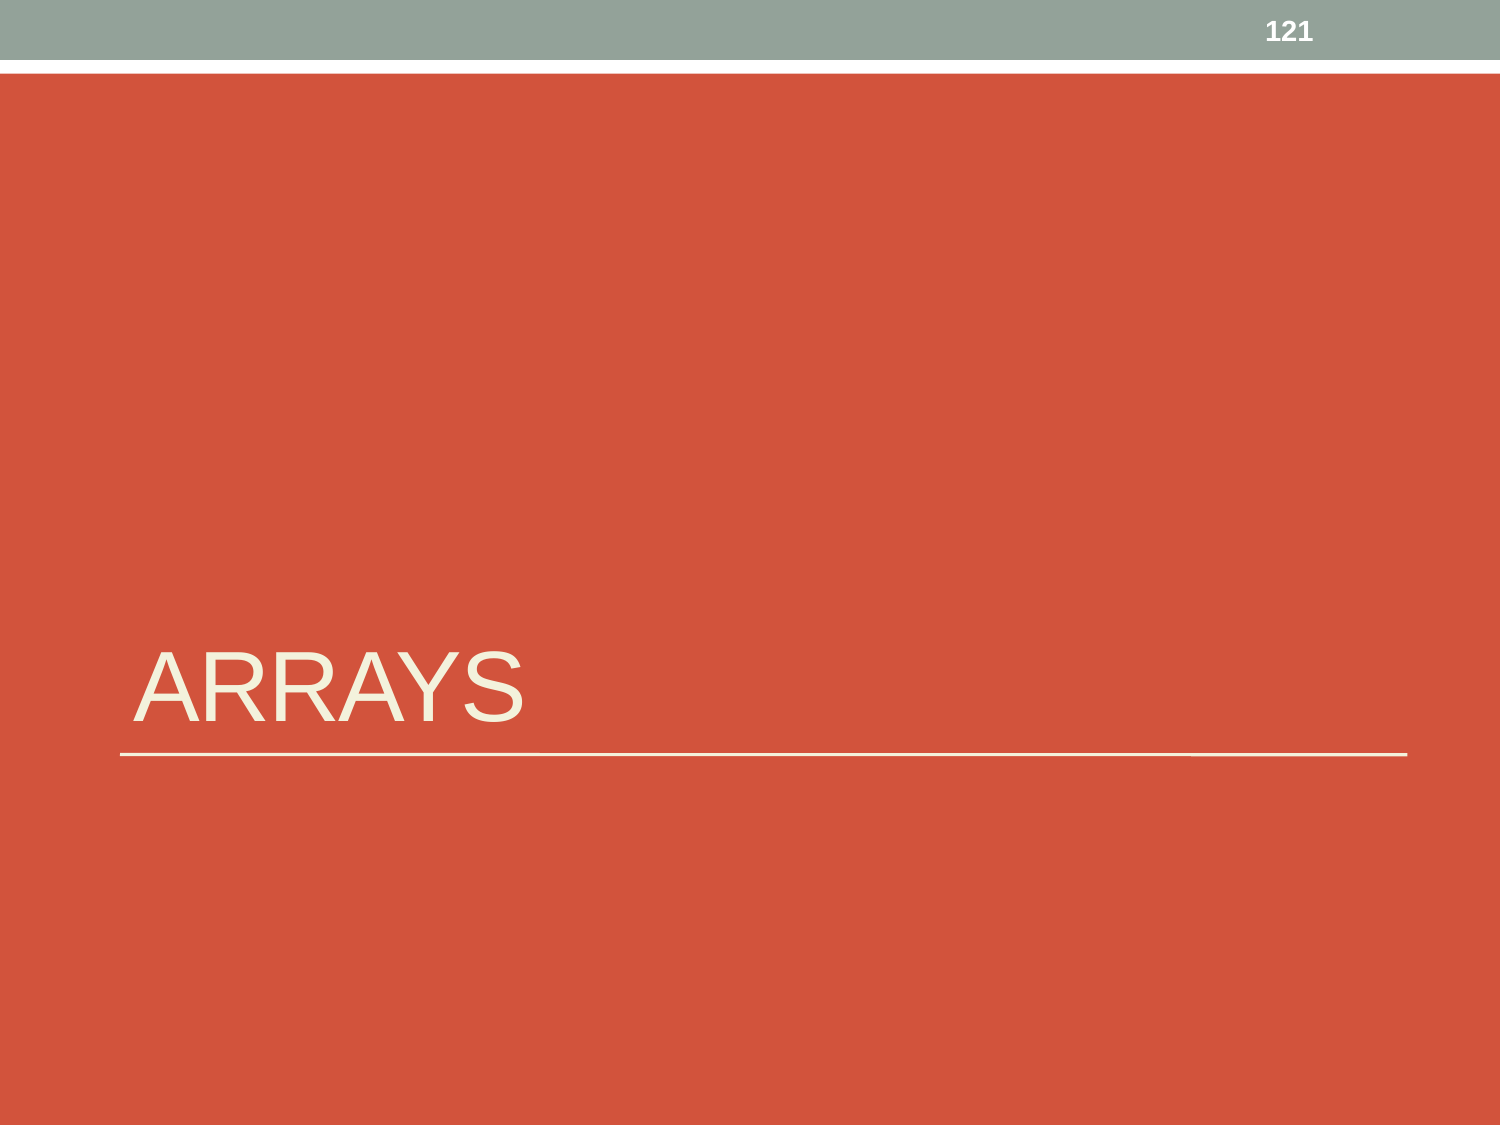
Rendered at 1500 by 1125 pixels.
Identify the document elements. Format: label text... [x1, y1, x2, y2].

title arrays [118, 387, 1394, 749]
slide_number 121 [1250, 3, 1425, 57]
